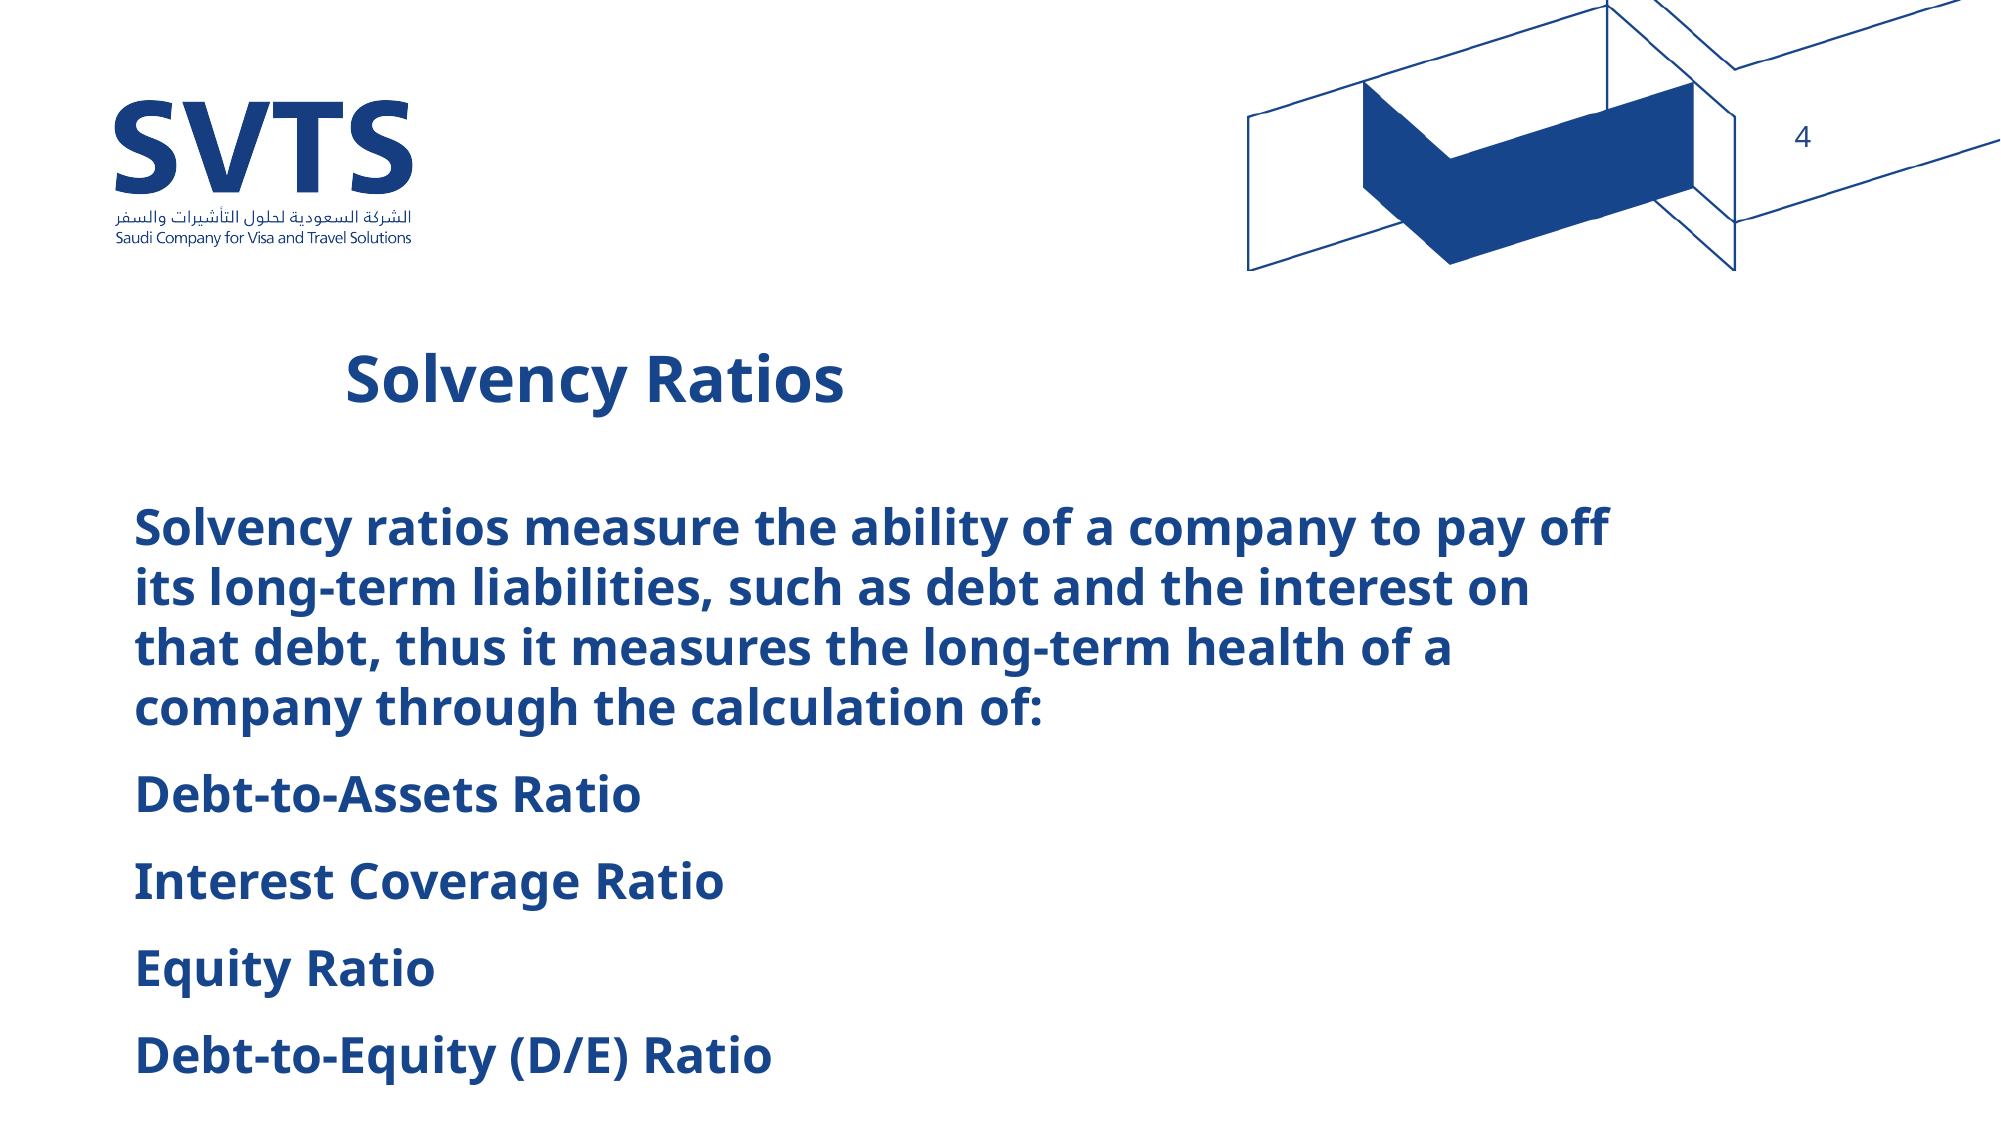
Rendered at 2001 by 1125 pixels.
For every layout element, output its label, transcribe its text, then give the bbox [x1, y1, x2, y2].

list Solvency ratios measure the ability of a company to pay off its long-term liabilities, such as debt and the interest on that debt, thus it measures the long-term health of a company through the calculation of: Debt-to-Assets Ratio Interest Coverage Ratio Equity Ratio Debt-to-Equity (D/E) Ratio [119, 488, 1666, 1118]
picture [112, 96, 415, 251]
list Solvency Ratios [119, 330, 1073, 453]
